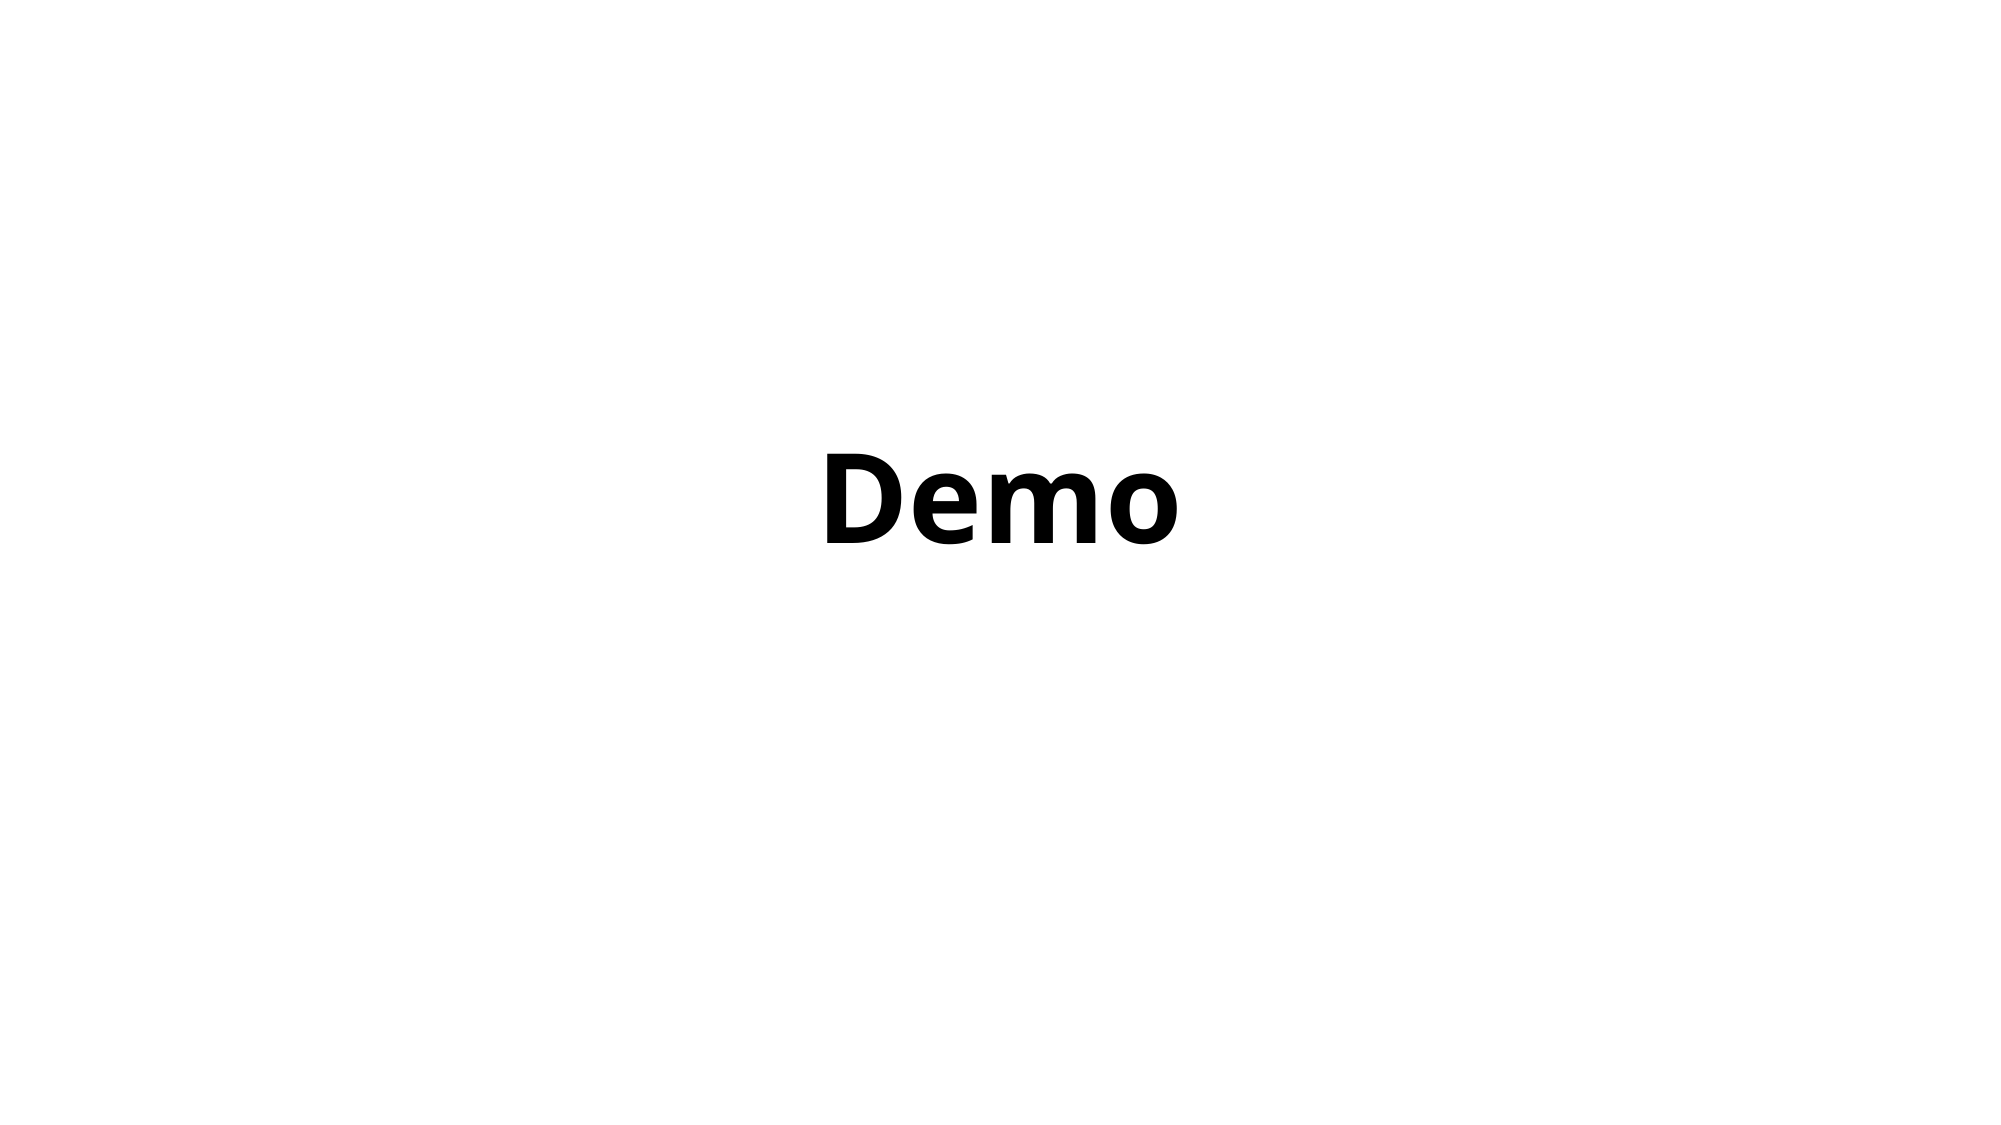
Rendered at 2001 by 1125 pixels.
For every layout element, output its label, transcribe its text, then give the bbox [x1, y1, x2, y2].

text_box Demo [249, 184, 1750, 576]
